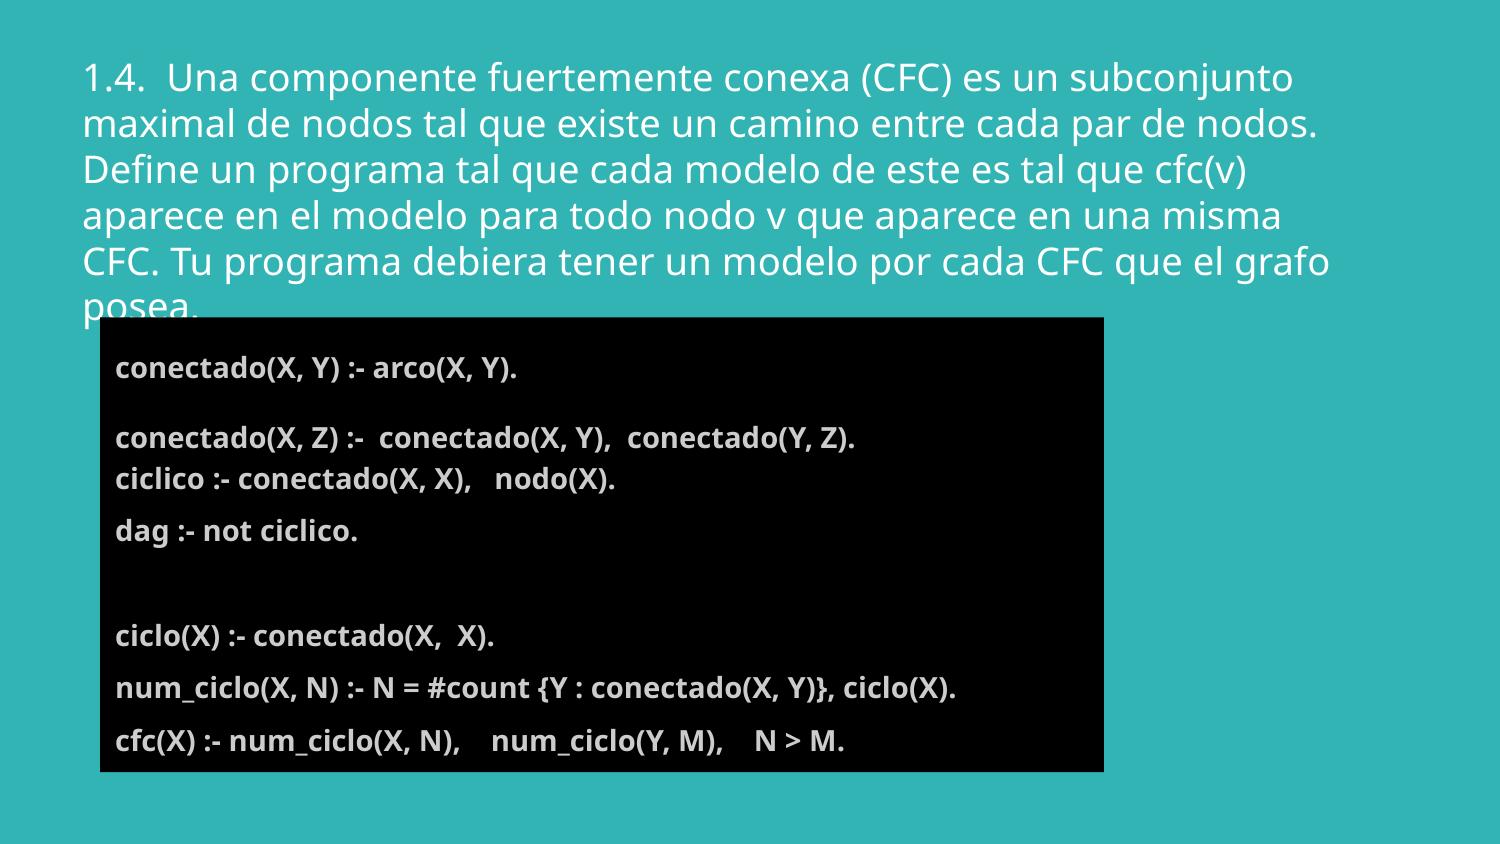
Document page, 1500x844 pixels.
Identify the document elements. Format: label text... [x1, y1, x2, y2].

text_box conectado(X, Y) :- arco(X, Y). conectado(X, Z) :- conectado(X, Y), conectado(Y, Z). ciclico :- conectado(X, X), nodo(X). dag :- not ciclico. ciclo(X) :- conectado(X, X). num_ciclo(X, N) :- N = #count {Y : conectado(X, Y)}, ciclo(X). cfc(X) :- num_ciclo(X, N), num_ciclo(Y, M), N > M. [100, 317, 1104, 773]
title 1.4. Una componente fuertemente conexa (CFC) es un subconjunto maximal de nodos tal que existe un camino entre cada par de nodos. Define un programa tal que cada modelo de este es tal que cfc(v) aparece en el modelo para todo nodo v que aparece en una misma CFC. Tu programa debiera tener un modelo por cada CFC que el grafo posea. [67, 71, 1356, 311]
